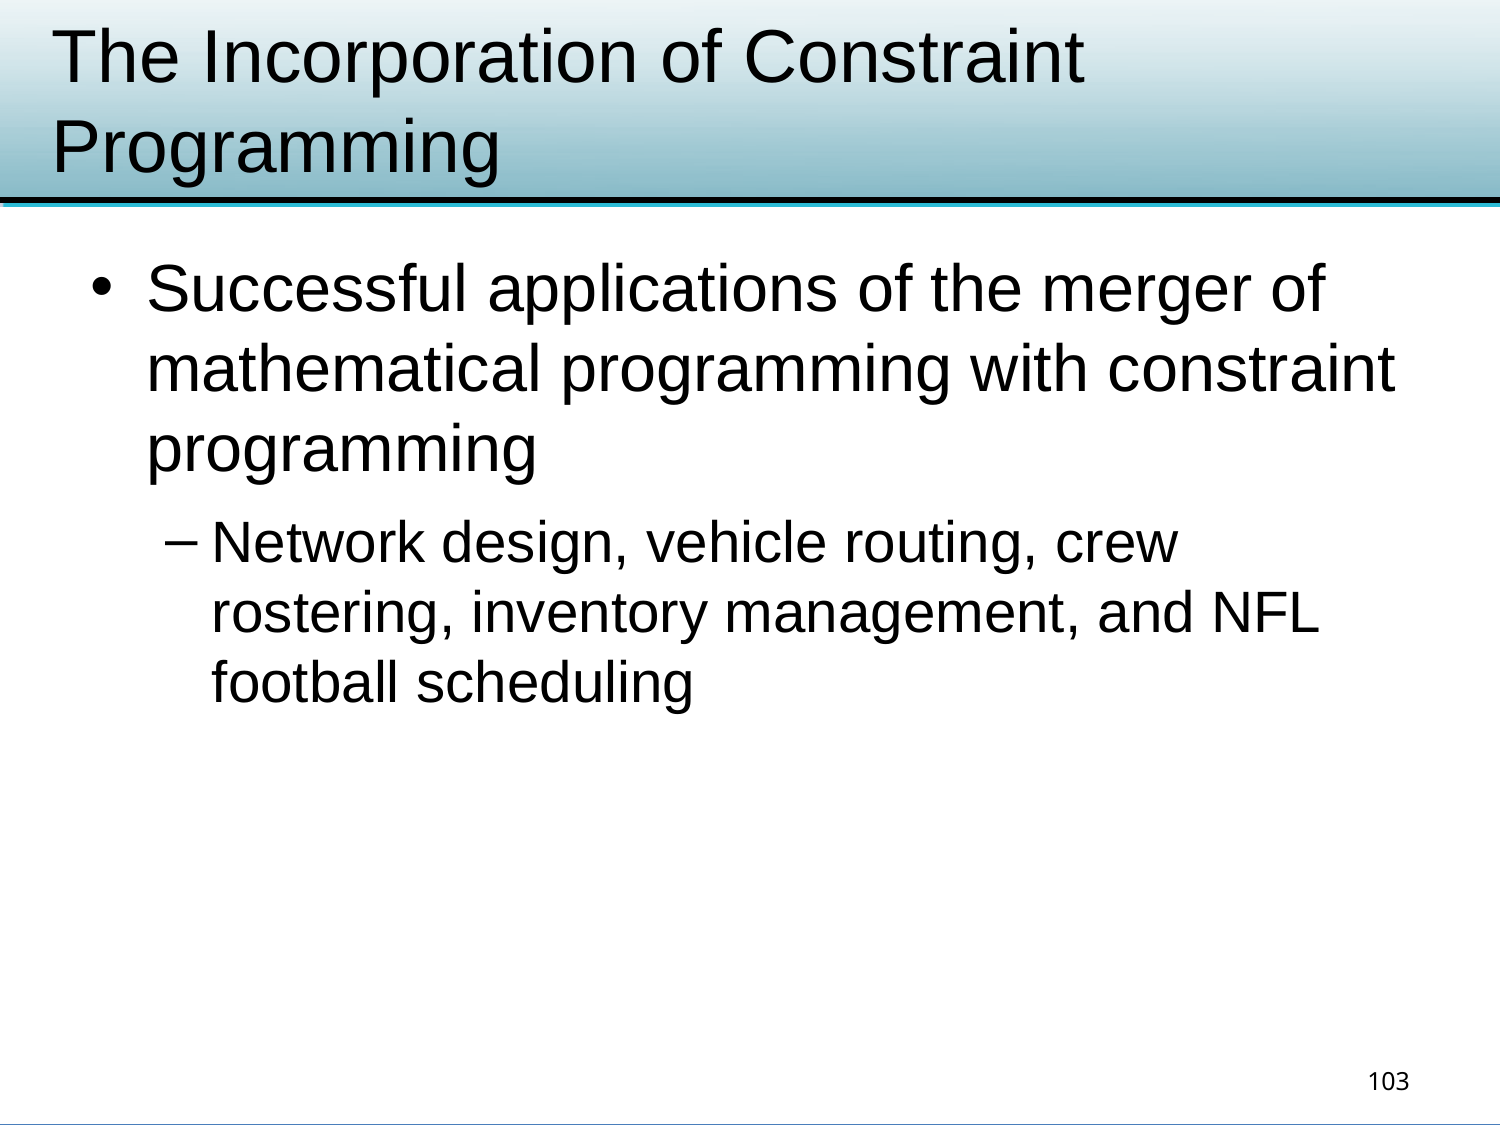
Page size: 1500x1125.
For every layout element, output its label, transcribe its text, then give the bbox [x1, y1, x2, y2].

slide_number 103 [1074, 1052, 1425, 1113]
picture [0, 203, 1500, 207]
list Successful applications of the merger of mathematical programming with constraint programming Network design, vehicle routing, crew rostering, inventory management, and NFL football scheduling [69, 231, 1431, 1081]
title The Incorporation of Constraint Programming [0, 0, 1500, 199]
